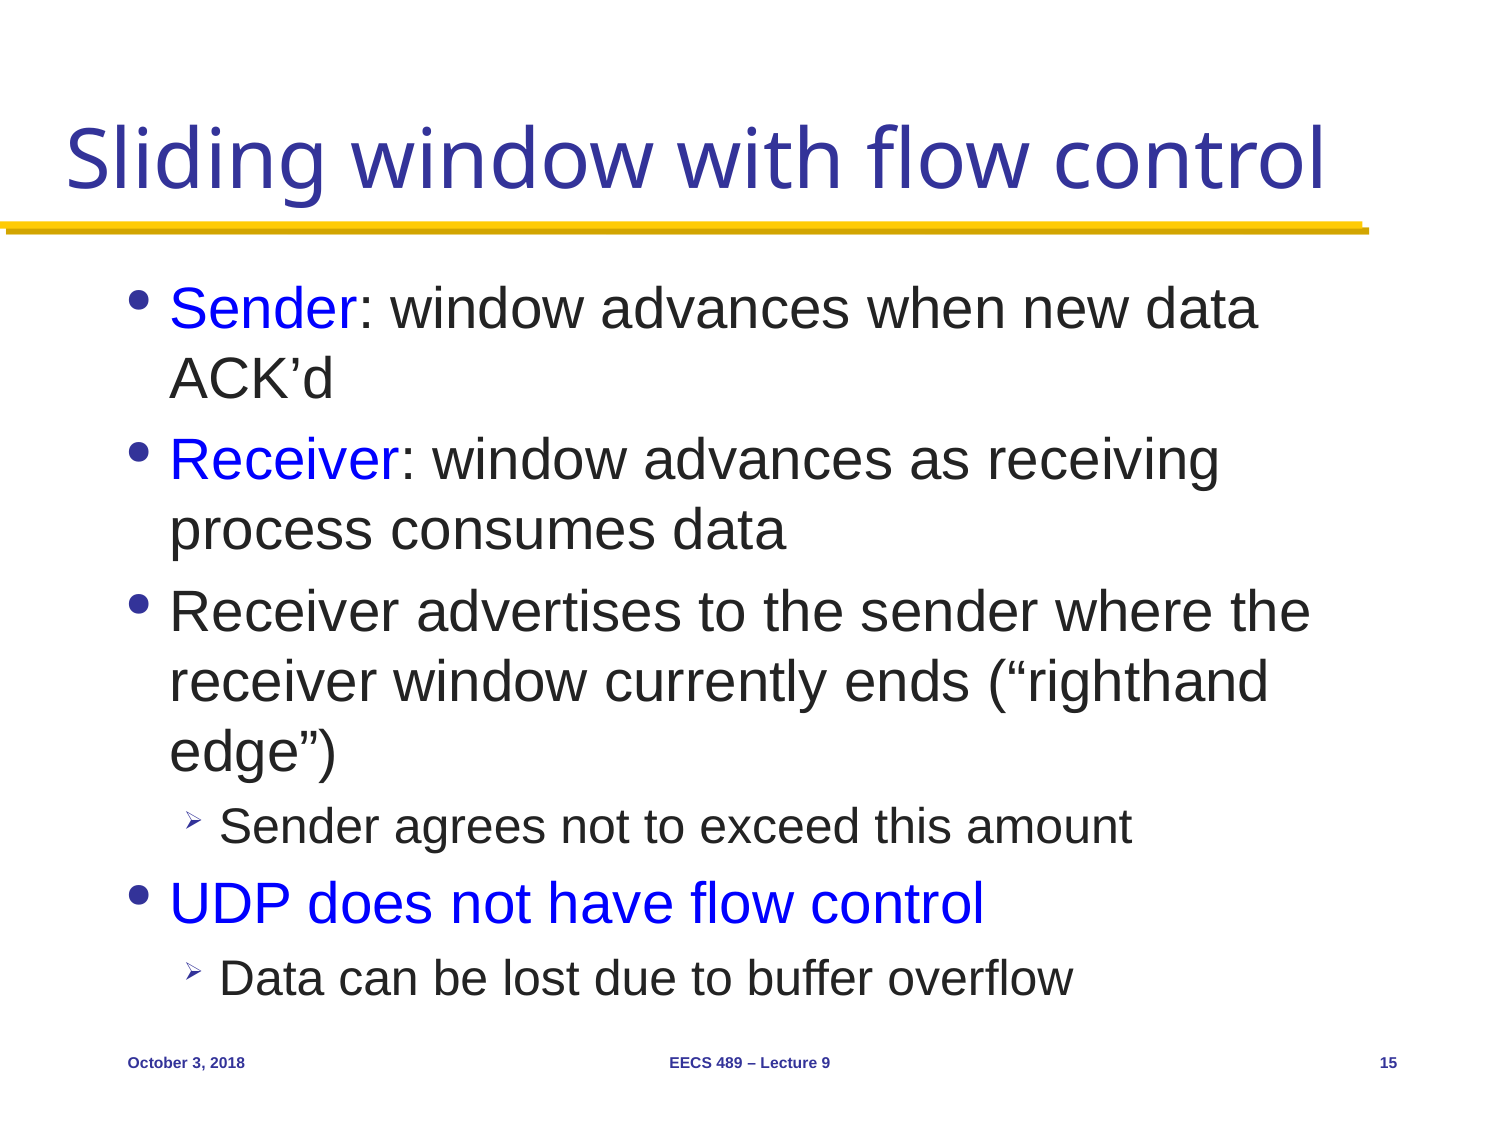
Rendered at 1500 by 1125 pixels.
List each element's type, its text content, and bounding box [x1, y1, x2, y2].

footer EECS 489 – Lecture 9 [512, 1024, 988, 1101]
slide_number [112, 1024, 426, 1101]
slide_number 15 [1312, 1024, 1413, 1101]
list Sender: window advances when new data ACK’d Receiver: window advances as receiving process consumes data Receiver advertises to the sender where the receiver window currently ends (“righthand edge”) Sender agrees not to exceed this amount UDP does not have flow control Data can be lost due to buffer overflow [112, 262, 1413, 988]
title Sliding window with flow control [49, 24, 1451, 213]
